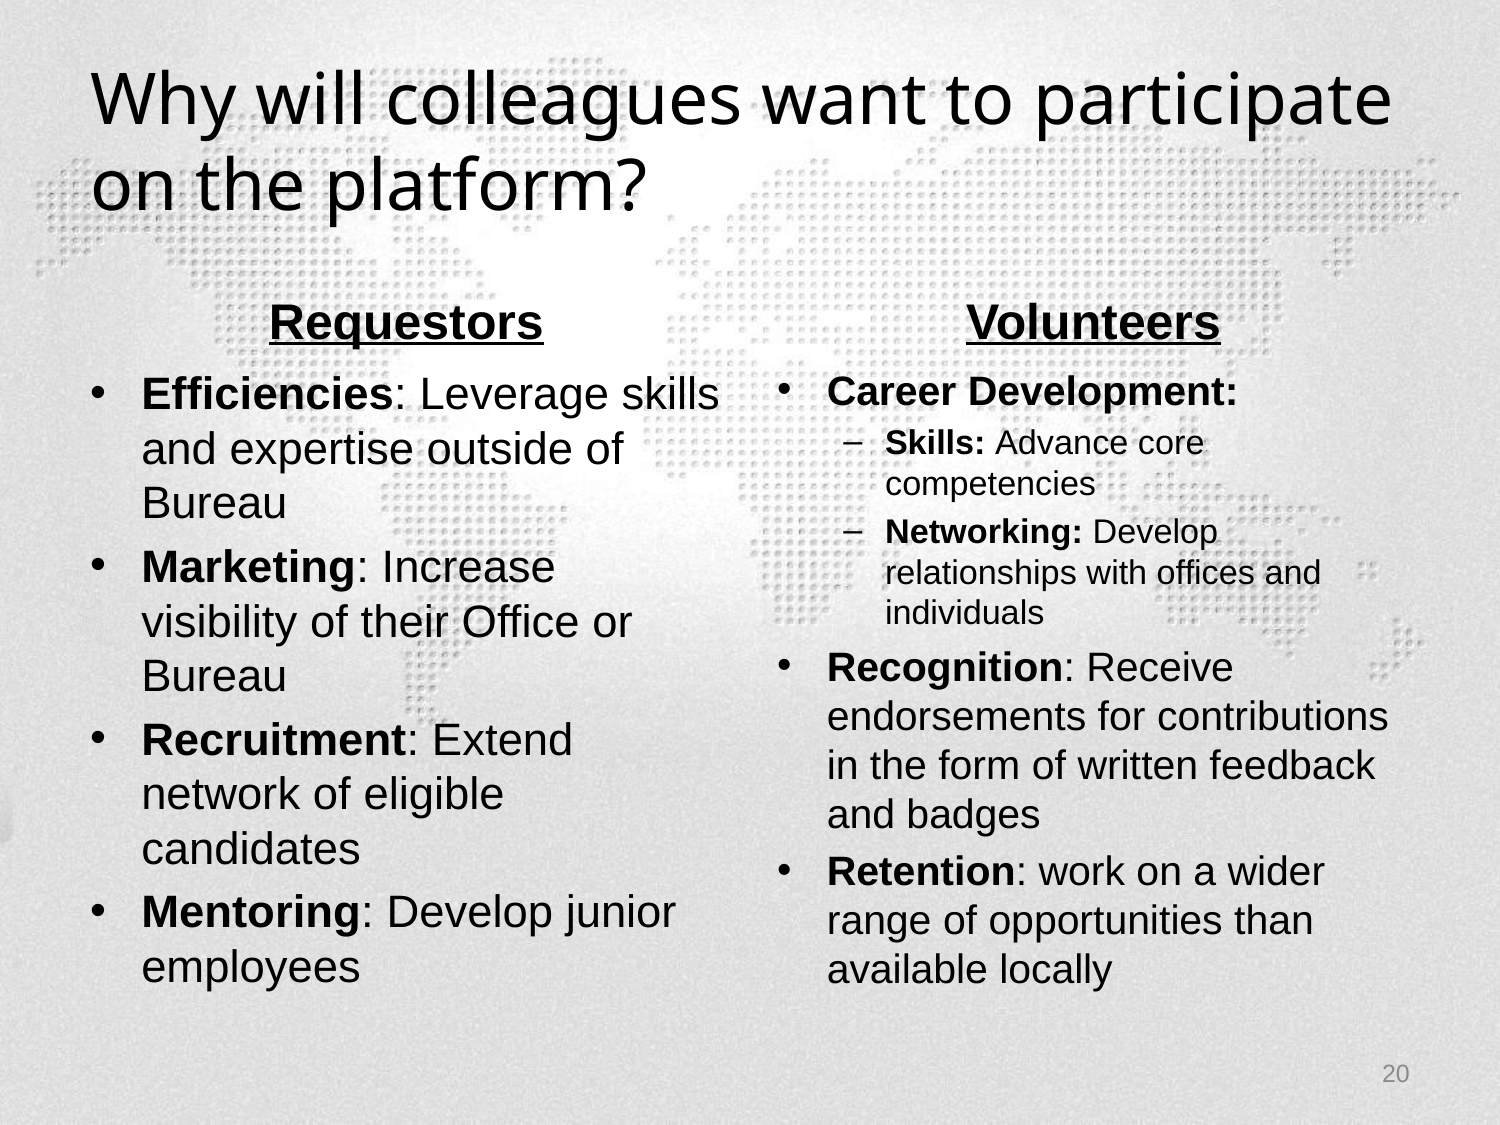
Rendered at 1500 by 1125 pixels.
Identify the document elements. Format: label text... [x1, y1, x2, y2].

list Volunteers [761, 251, 1425, 356]
slide_number 20 [1074, 1042, 1425, 1103]
list Career Development: Skills: Advance core competencies Networking: Develop relationships with offices and individuals Recognition: Receive endorsements for contributions in the form of written feedback and badges Retention: work on a wider range of opportunities than available locally [761, 356, 1425, 1005]
list Requestors [75, 251, 738, 356]
list Efficiencies: Leverage skills and expertise outside of Bureau Marketing: Increase visibility of their Office or Bureau Recruitment: Extend network of eligible candidates Mentoring: Develop junior employees [75, 356, 738, 1005]
picture [0, 0, 1500, 1125]
title Why will colleagues want to participate on the platform? [75, 45, 1425, 233]
